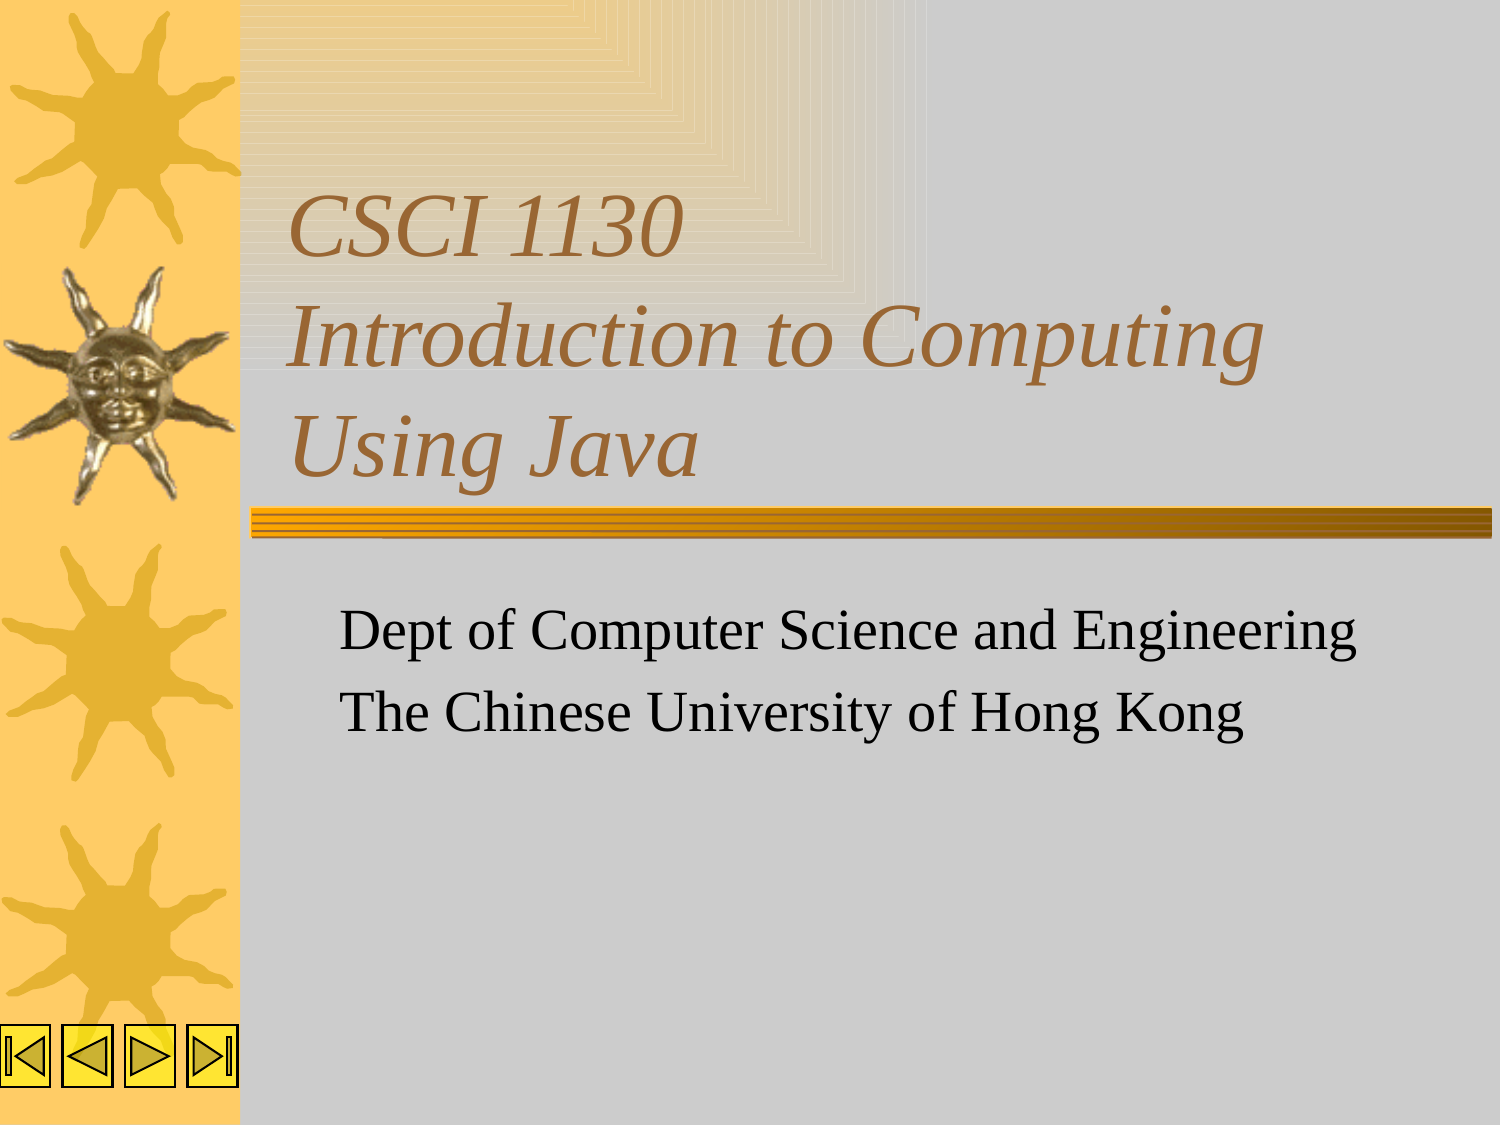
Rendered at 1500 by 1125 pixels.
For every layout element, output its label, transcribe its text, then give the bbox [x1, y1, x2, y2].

subtitle Dept of Computer Science and Engineering The Chinese University of Hong Kong [324, 583, 1475, 872]
picture [0, 263, 240, 510]
title CSCI 1130 Introduction to Computing Using Java [271, 235, 1484, 424]
